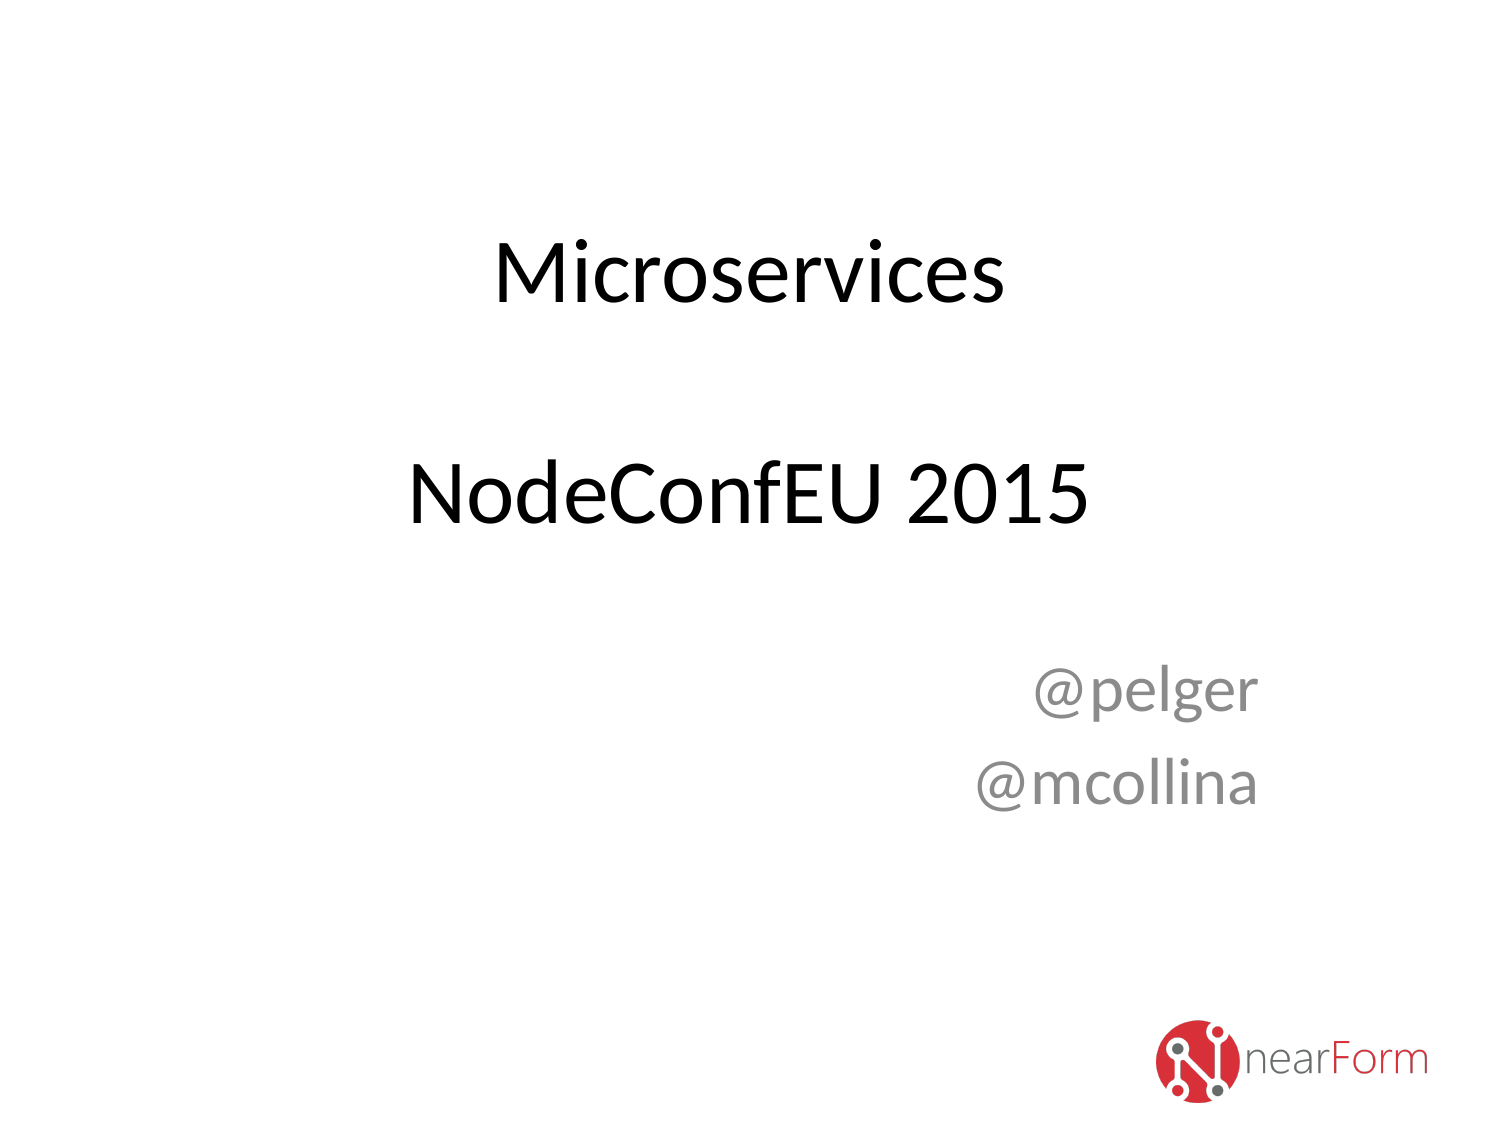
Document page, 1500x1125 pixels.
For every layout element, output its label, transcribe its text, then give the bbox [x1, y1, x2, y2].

picture [1156, 1020, 1427, 1103]
title Microservices NodeConfEU 2015 [112, 162, 1388, 591]
subtitle @pelger @mcollina [225, 637, 1275, 925]
